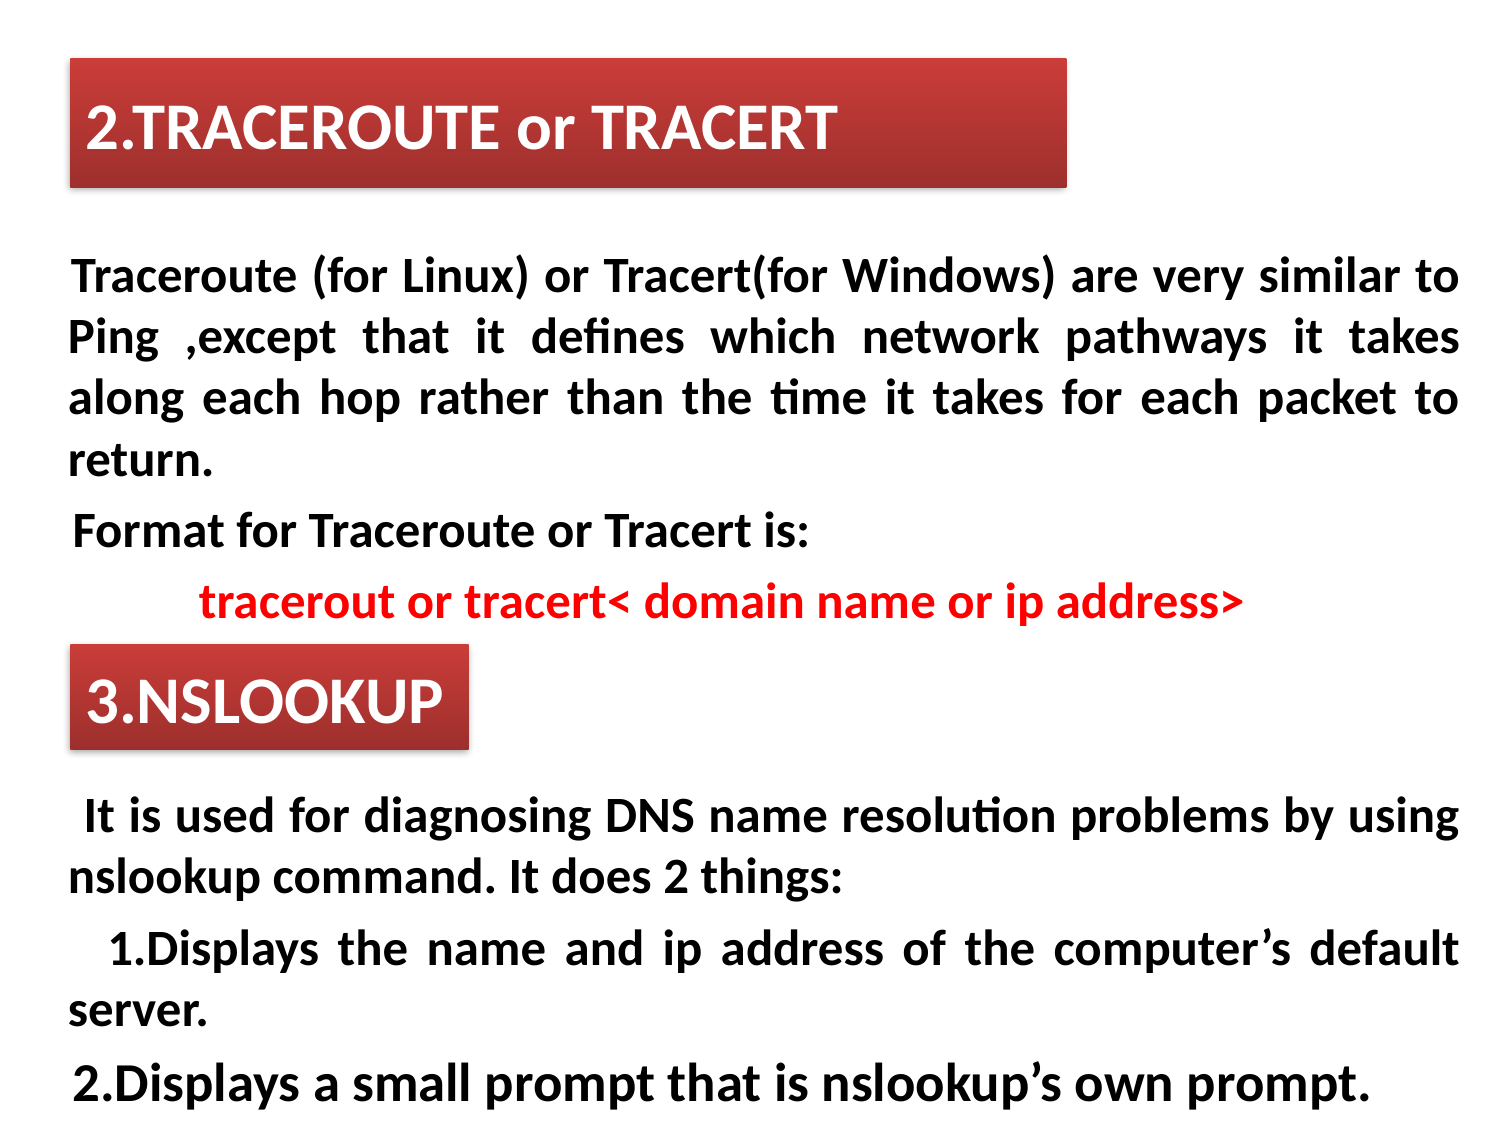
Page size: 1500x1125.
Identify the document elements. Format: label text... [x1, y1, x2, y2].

list Traceroute (for Linux) or Tracert(for Windows) are very similar to Ping ,except that it defines which network pathways it takes along each hop rather than the time it takes for each packet to return. Format for Traceroute or Tracert is: tracerout or tracert< domain name or ip address> It is used for diagnosing DNS name resolution problems by using nslookup command. It does 2 things: 1.Displays the name and ip address of the computer’s default server. 2.Displays a small prompt that is nslookup’s own prompt. [0, 234, 1477, 1125]
title 2.TRACEROUTE or TRACERT [70, 58, 1067, 188]
text_box 3.NSLOOKUP [70, 644, 469, 750]
